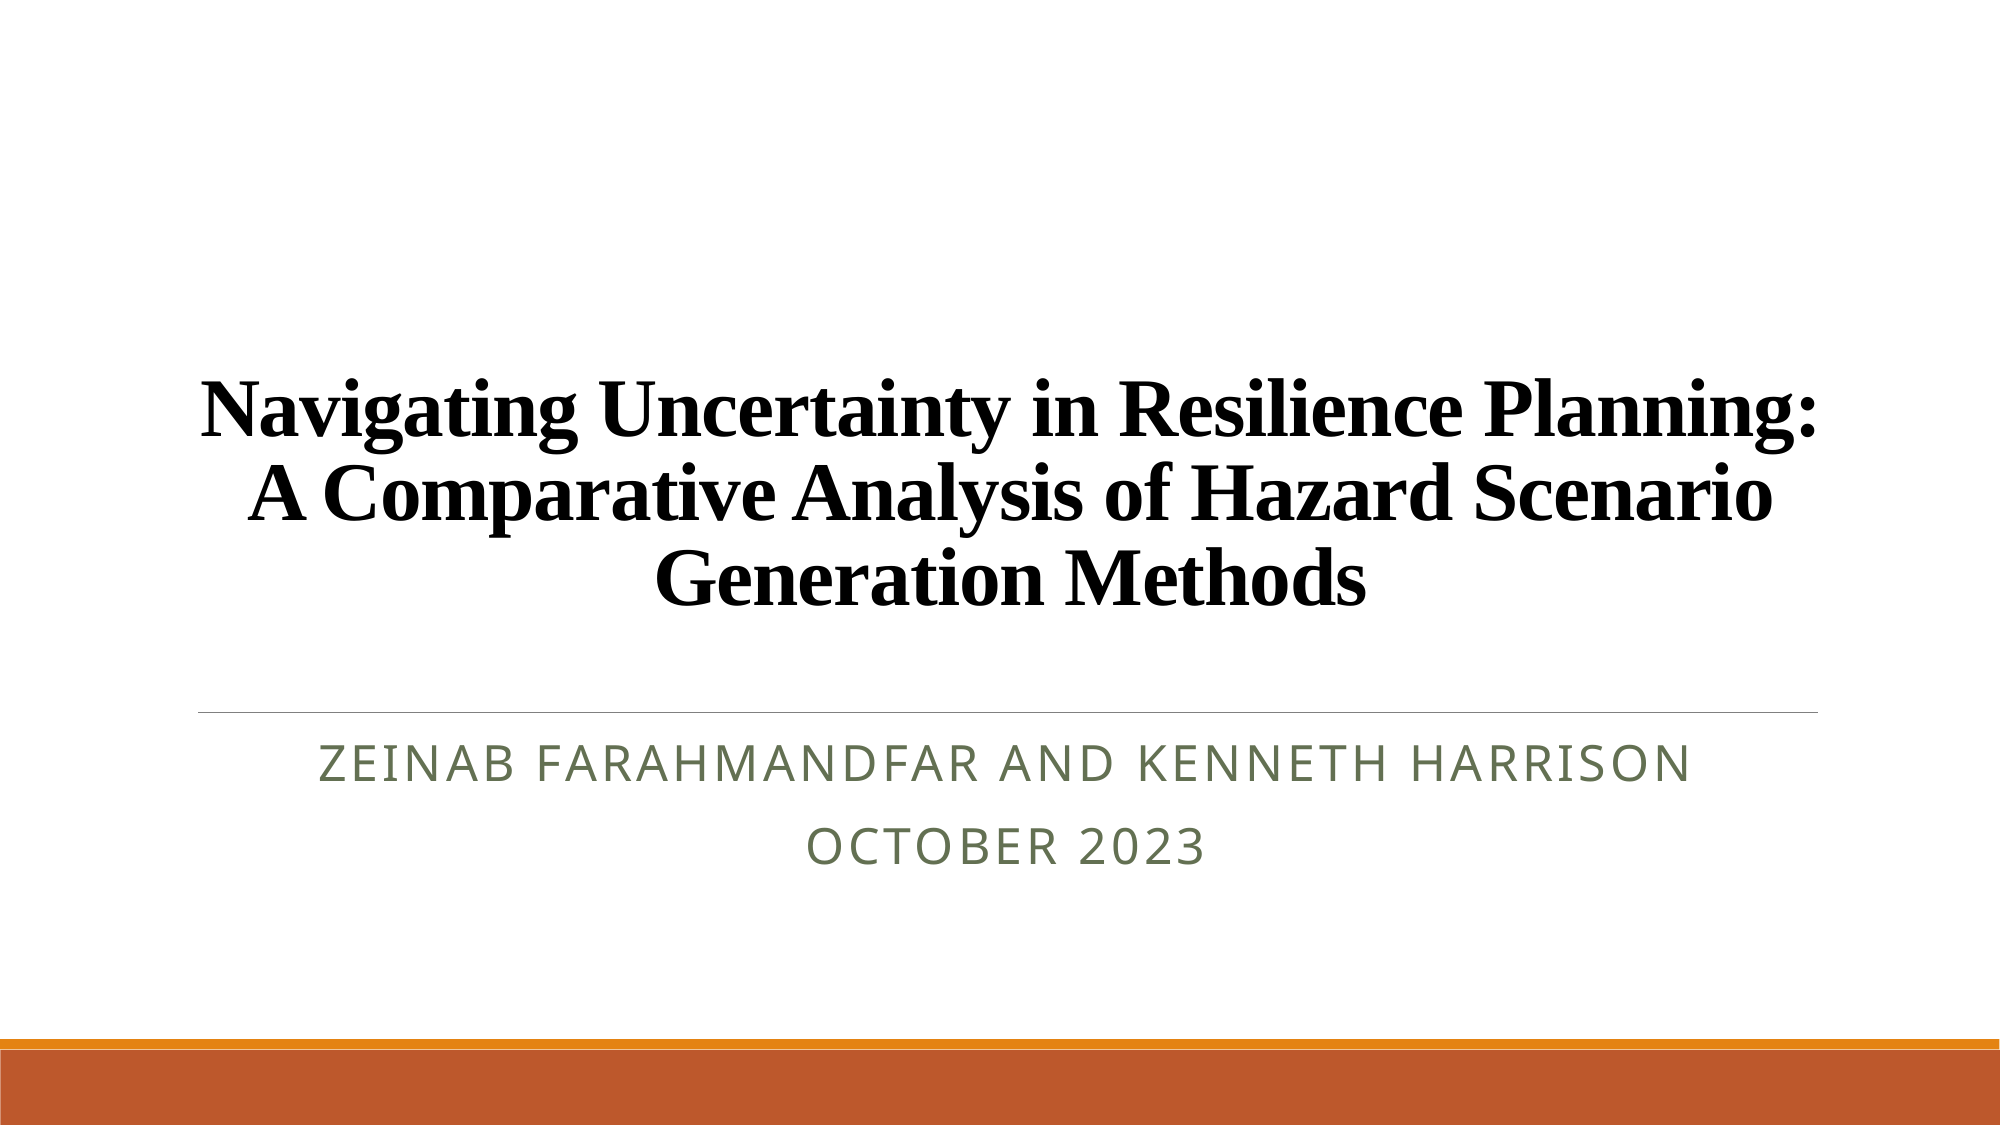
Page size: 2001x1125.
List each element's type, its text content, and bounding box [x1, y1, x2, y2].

subtitle Zeinab Farahmandfar and Kenneth Harrison October 2023 [180, 730, 1831, 919]
title Navigating Uncertainty in Resilience Planning: A Comparative Analysis of Hazard Scenario Generation Methods [169, 241, 1853, 631]
